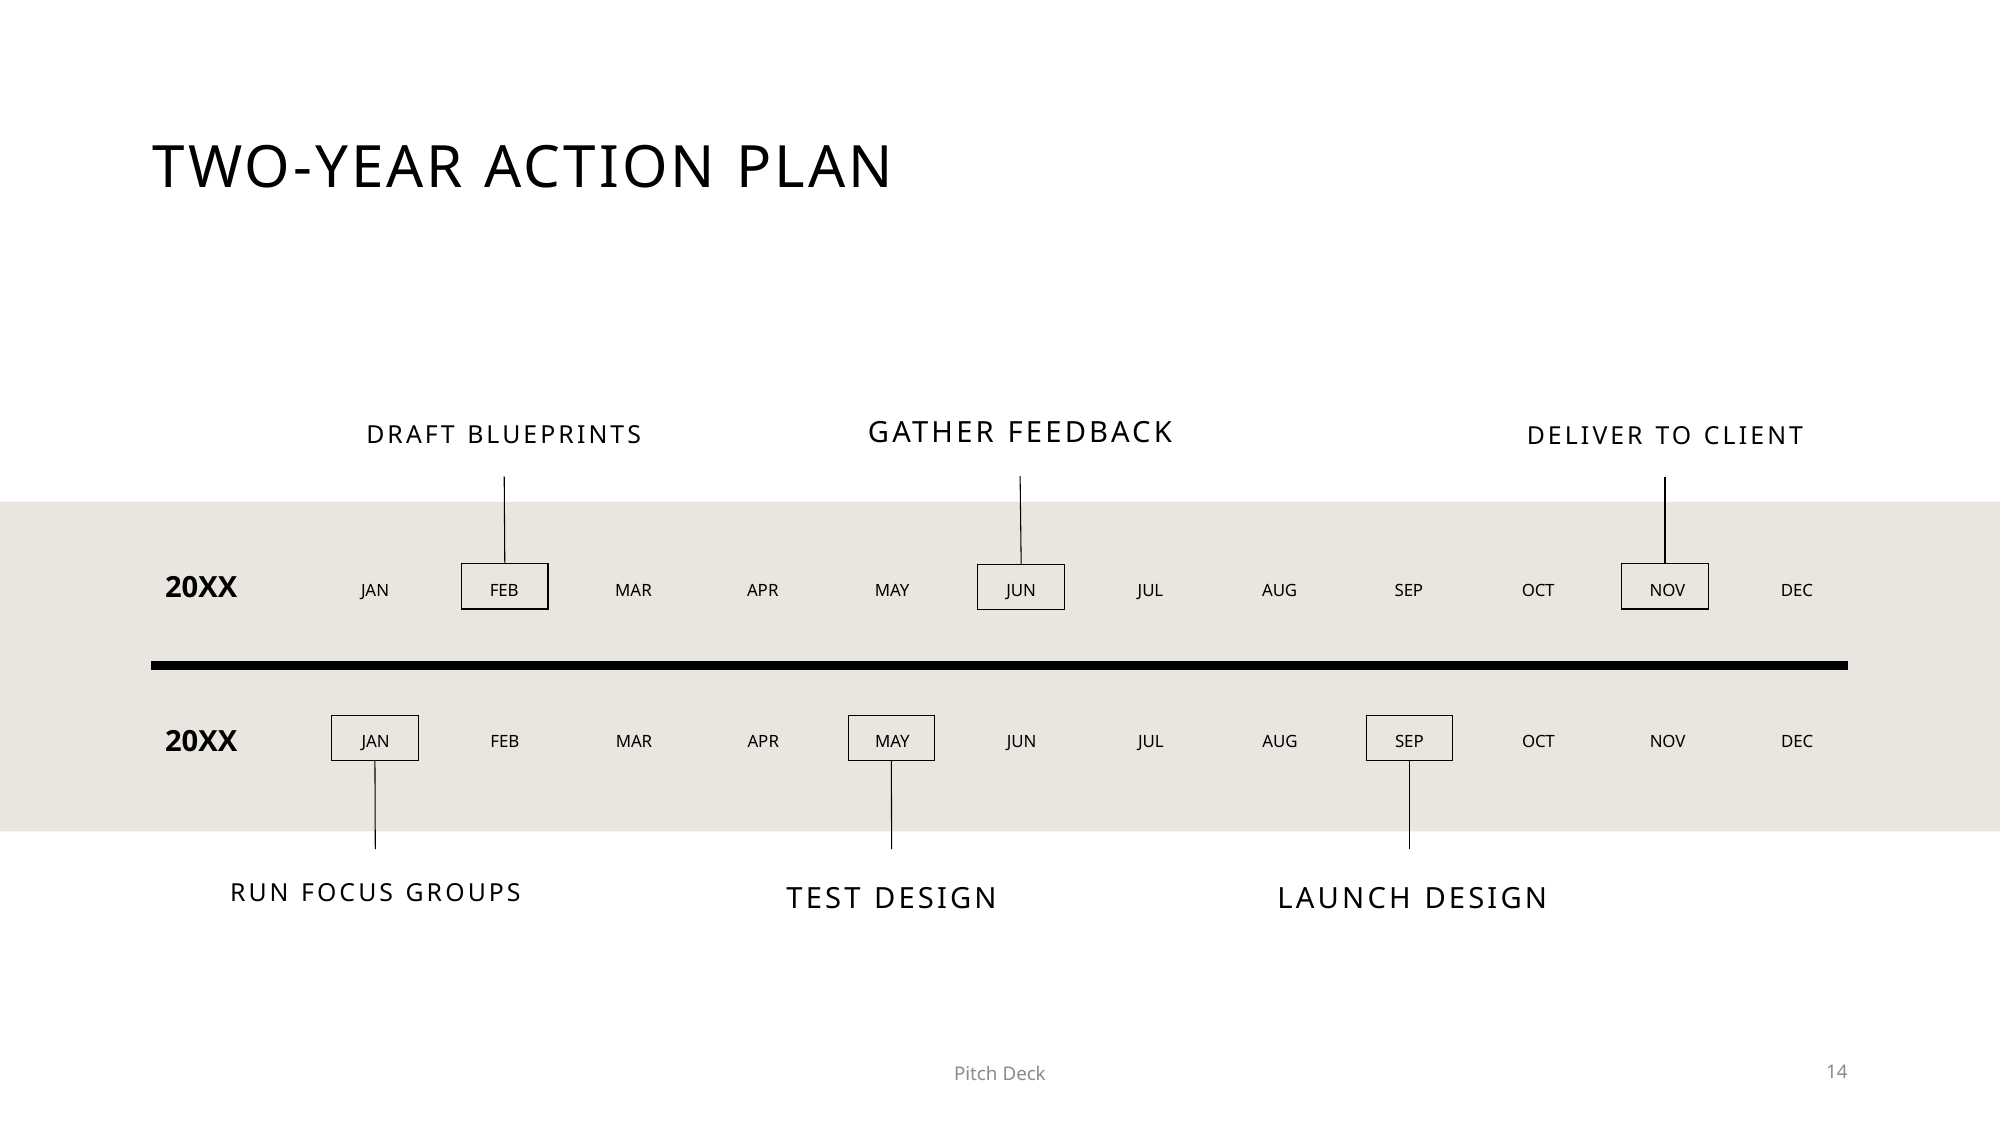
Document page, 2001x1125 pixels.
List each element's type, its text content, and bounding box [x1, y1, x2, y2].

list FEB [549, 574, 557, 608]
list FEB [451, 574, 461, 608]
title TWO-YEAR ACTION PLAN [137, 59, 1863, 278]
list 20XX [150, 550, 270, 626]
list APR [710, 574, 816, 608]
list MAR [581, 726, 687, 760]
list OCT [1486, 726, 1592, 760]
list JAN [419, 726, 429, 760]
text_box TEST DESIGN [722, 854, 1061, 947]
list DEC [1744, 726, 1850, 760]
list NOV [1615, 574, 1621, 608]
text_box [331, 715, 419, 762]
text_box GATHER FEEDBACK [851, 363, 1189, 457]
list JUN [1065, 574, 1074, 608]
list JAN [323, 726, 331, 760]
text_box LAUNCH DESIGN [1243, 854, 1582, 947]
list FEB [452, 726, 558, 760]
list JUN [969, 726, 1075, 760]
slide_number 14 [1412, 1042, 1863, 1103]
list MAY [840, 726, 847, 760]
list JAN [322, 574, 428, 608]
list SEP [1356, 574, 1462, 608]
list AUG [1227, 574, 1333, 608]
list SEP [1454, 726, 1462, 760]
list NOV [1709, 574, 1720, 608]
text_box [977, 563, 1065, 610]
list 20XX [150, 704, 270, 780]
text_box [1365, 715, 1454, 762]
text_box [461, 563, 549, 610]
text_box DELIVER TO CLIENT [1496, 364, 1834, 457]
list JUN [968, 574, 977, 608]
list AUG [1227, 726, 1333, 760]
list JUL [1098, 726, 1204, 760]
text_box RUN FOCUS GROUPS [206, 854, 545, 947]
text_box [1621, 563, 1709, 610]
list NOV [1615, 726, 1721, 760]
list SEP [1356, 726, 1365, 760]
list MAY [839, 574, 945, 608]
list DEC [1744, 574, 1850, 608]
text_box DRAFT BLUEPRINTS [335, 364, 673, 457]
footer Pitch Deck [662, 1042, 1338, 1103]
list OCT [1485, 574, 1591, 608]
list JUL [1098, 574, 1203, 608]
list MAR [580, 574, 686, 608]
list MAY [936, 726, 945, 760]
list APR [710, 726, 816, 760]
text_box [847, 715, 936, 762]
